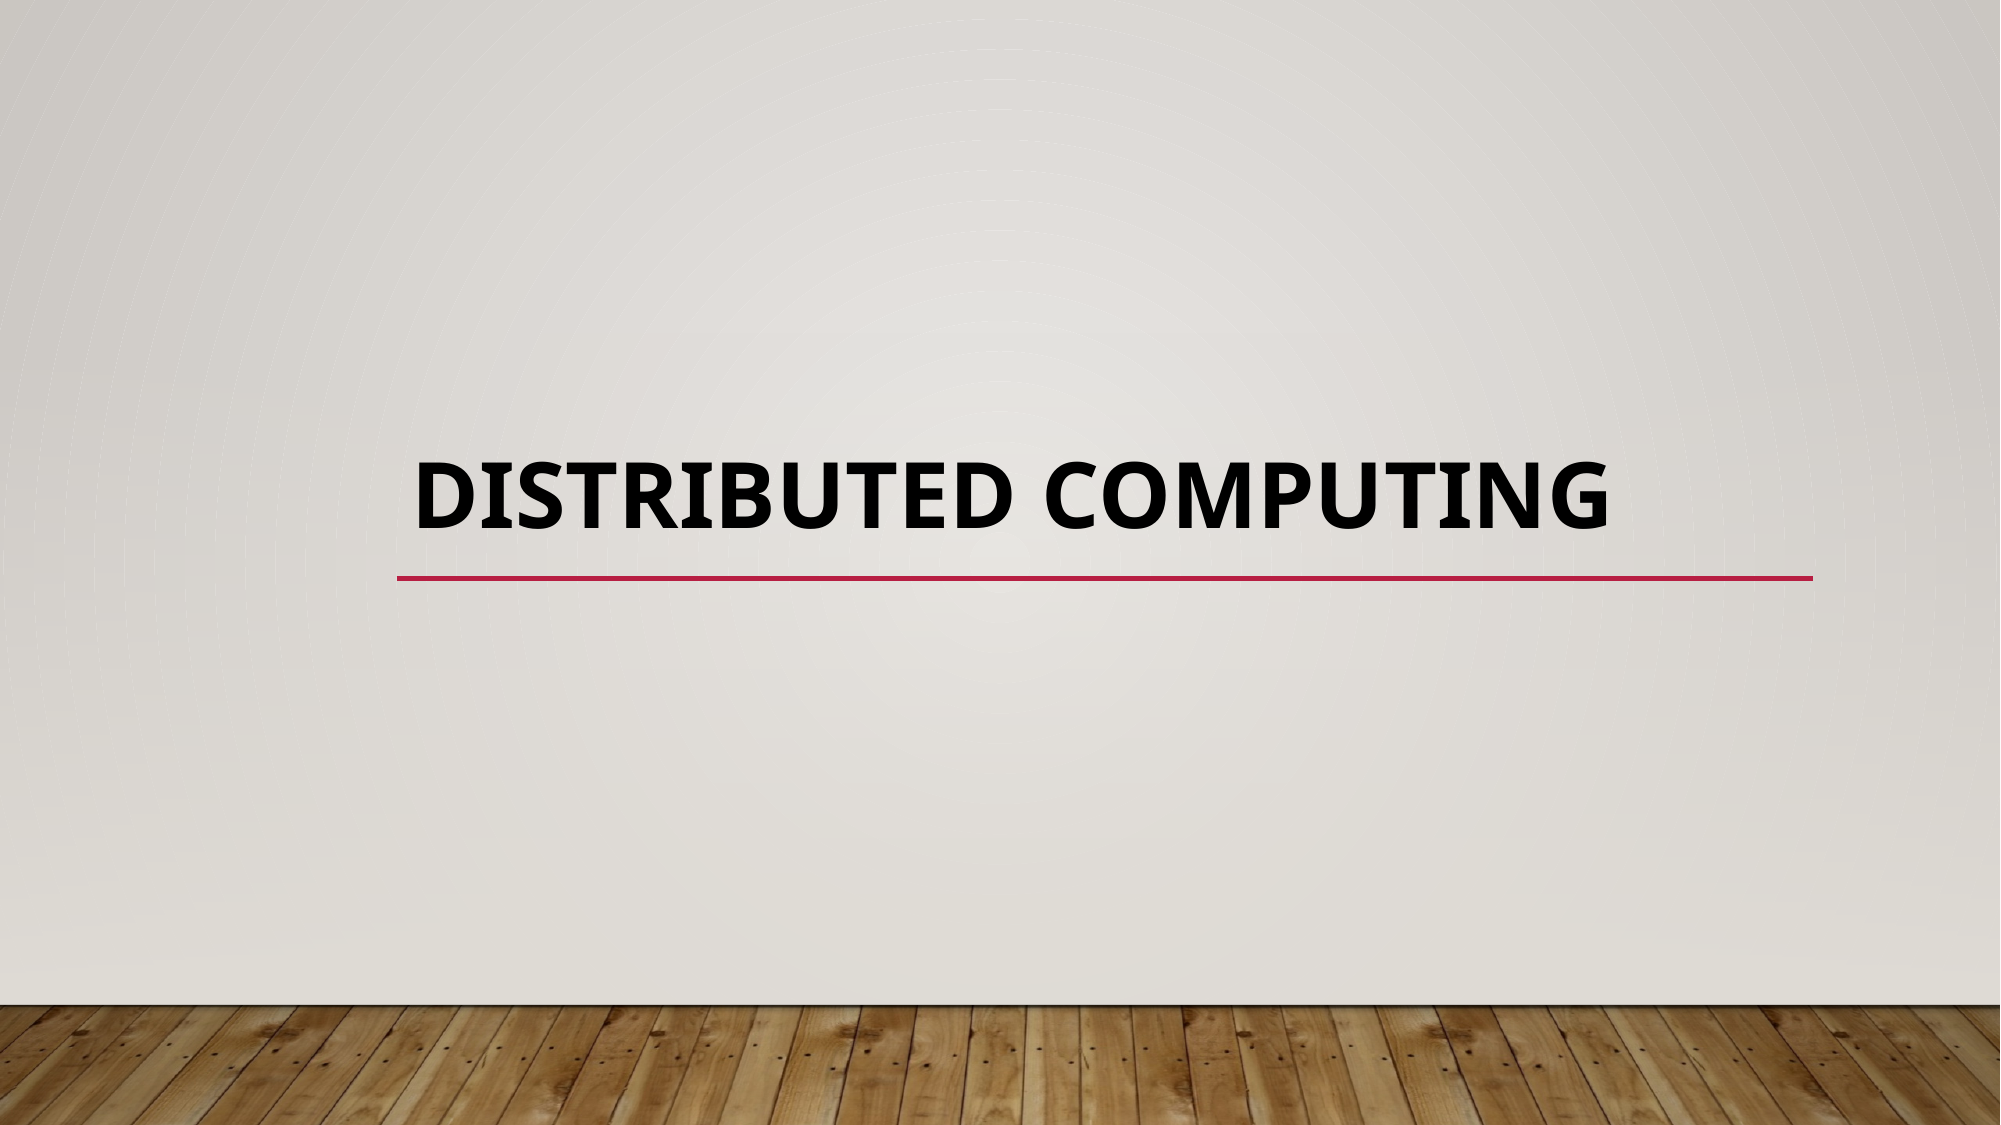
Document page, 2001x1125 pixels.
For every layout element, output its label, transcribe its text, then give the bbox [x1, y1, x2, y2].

picture [0, 1005, 2000, 1125]
title Distributed computing [396, 131, 1814, 549]
